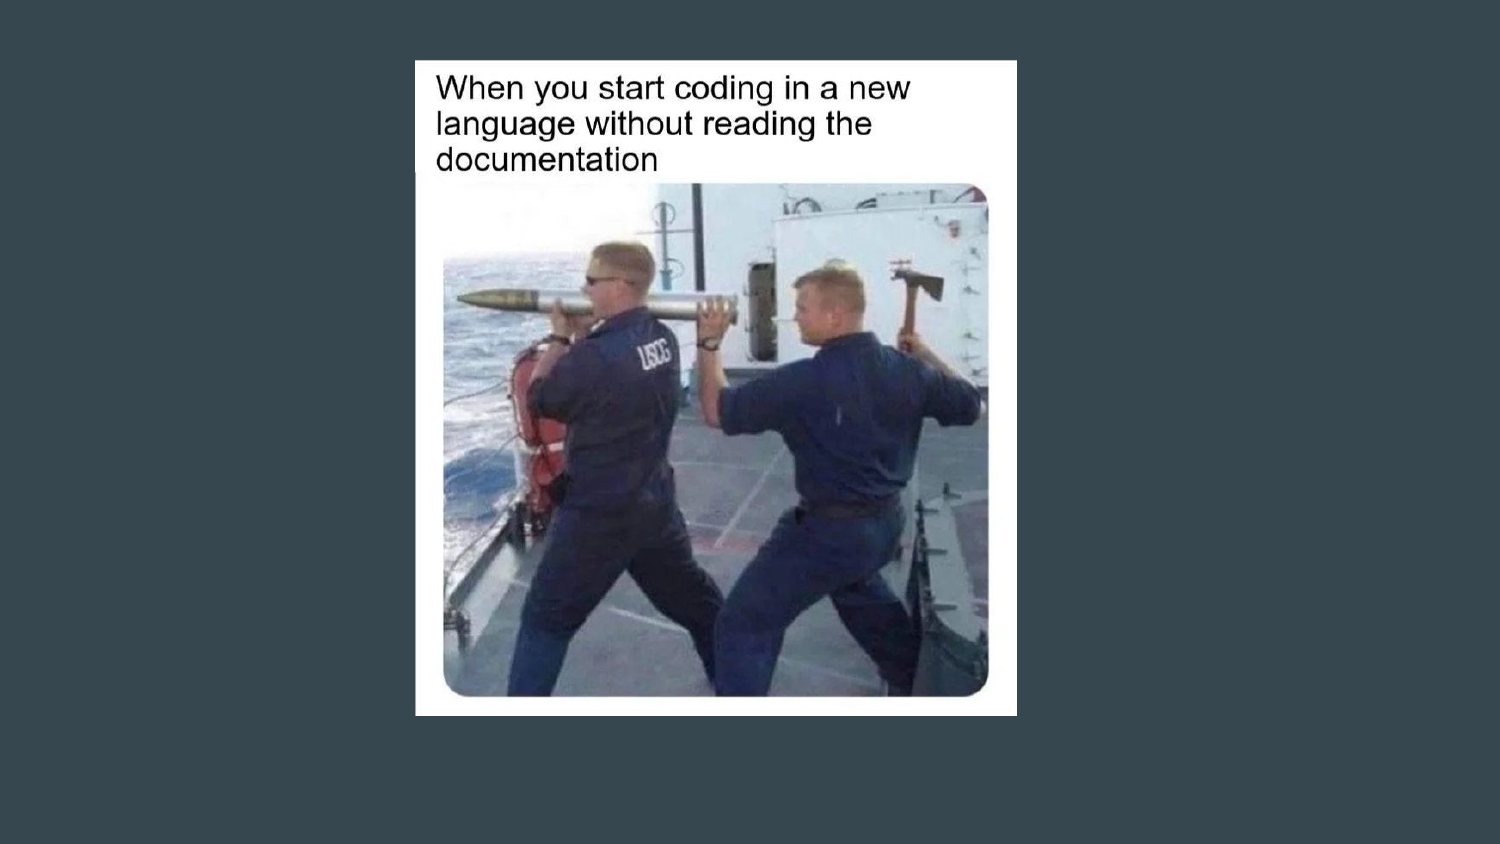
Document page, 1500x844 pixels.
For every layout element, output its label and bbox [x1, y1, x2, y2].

picture [414, 60, 1017, 716]
